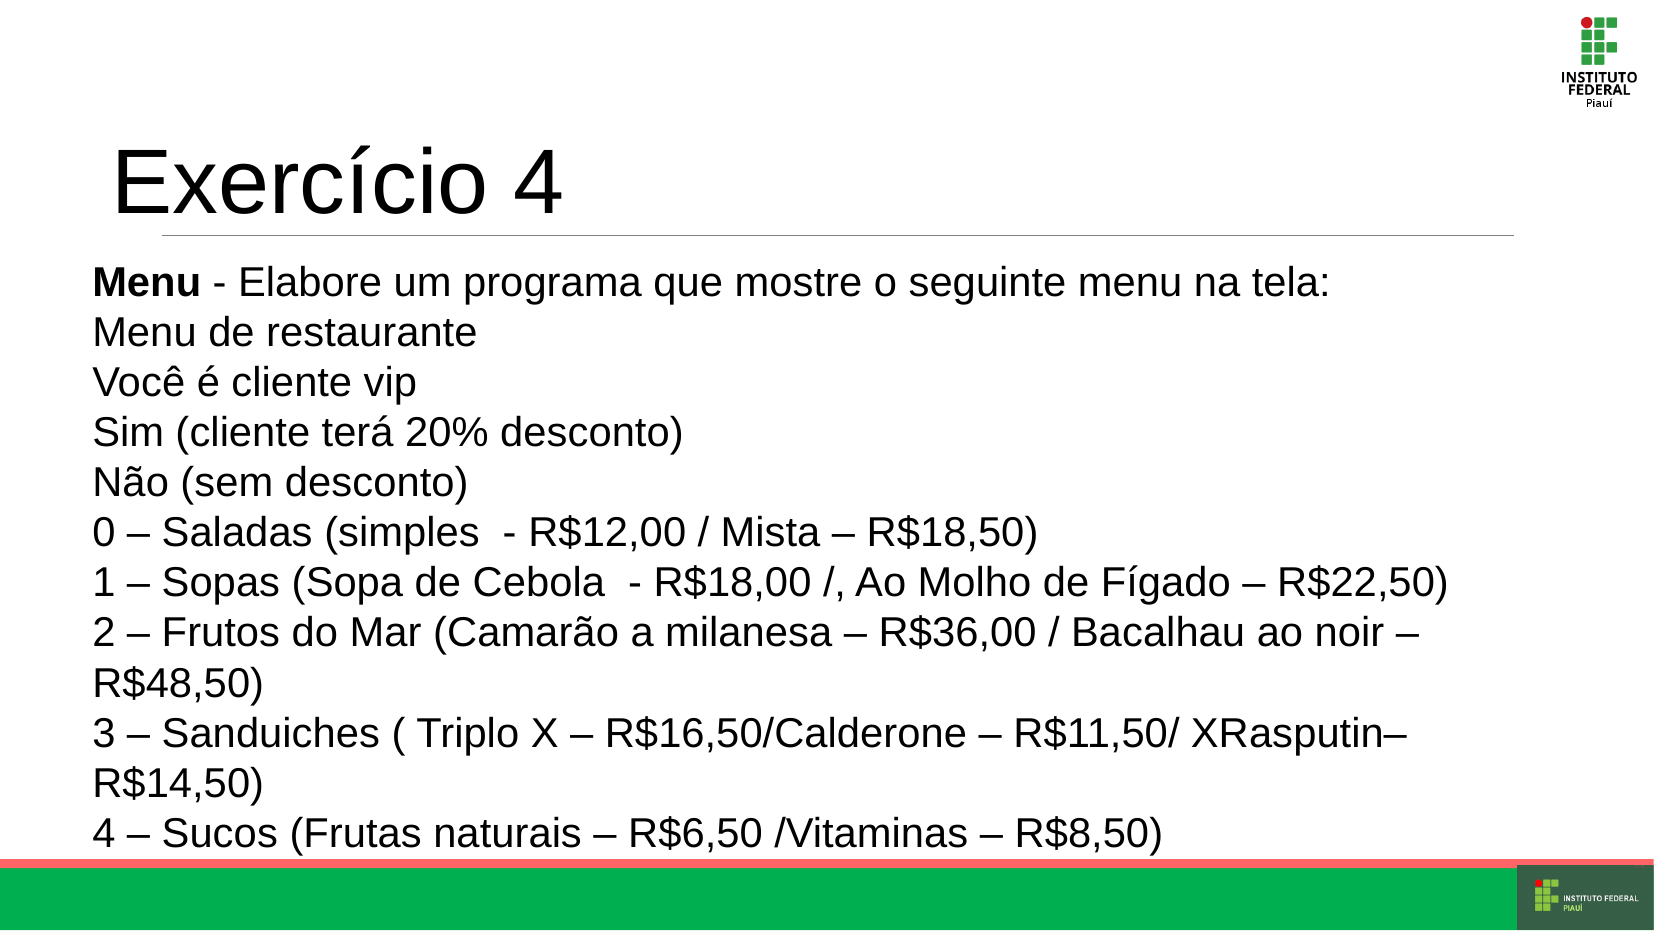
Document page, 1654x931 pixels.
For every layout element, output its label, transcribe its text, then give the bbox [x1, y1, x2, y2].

picture [1517, 865, 1654, 930]
picture [1544, 15, 1654, 109]
text_box Menu - Elabore um programa que mostre o seguinte menu na tela: Menu de restaurante Você é cliente vip Sim (cliente terá 20% desconto) Não (sem desconto) 0 – Saladas (simples - R$12,00 / Mista – R$18,50) 1 – Sopas (Sopa de Cebola - R$18,00 /, Ao Molho de Fígado – R$22,50) 2 – Frutos do Mar (Camarão a milanesa – R$36,00 / Bacalhau ao noir – R$48,50) 3 – Sanduiches ( Triplo X – R$16,50/Calderone – R$11,50/ XRasputin– R$14,50) 4 – Sucos (Frutas naturais – R$6,50 /Vitaminas – R$8,50) [92, 254, 1591, 856]
text_box Exercício 4 [111, 99, 1431, 254]
